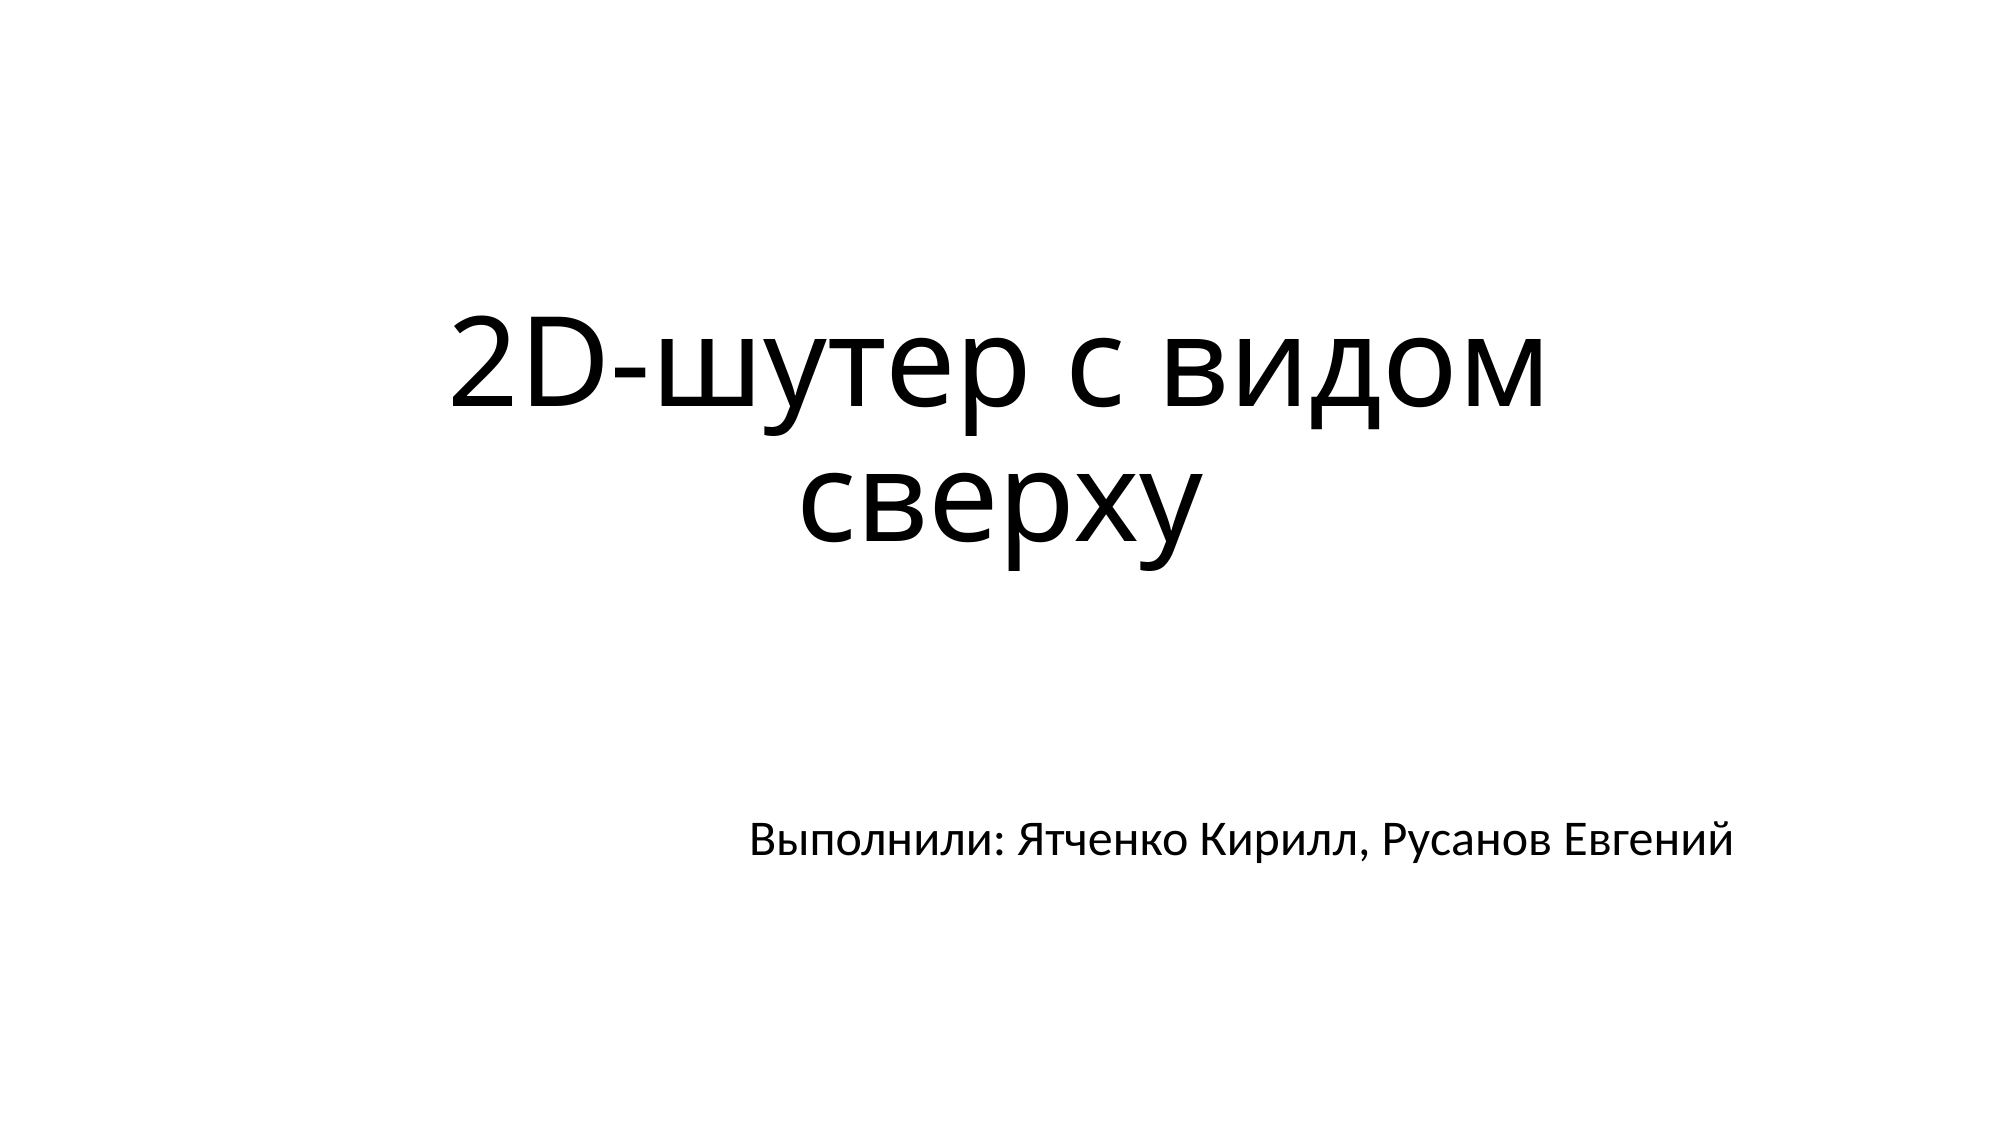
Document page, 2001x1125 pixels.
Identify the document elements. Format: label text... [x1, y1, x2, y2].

subtitle Выполнили: Ятченко Кирилл, Русанов Евгений [249, 805, 1750, 1077]
title 2D-шутер с видом сверху [249, 184, 1750, 576]
